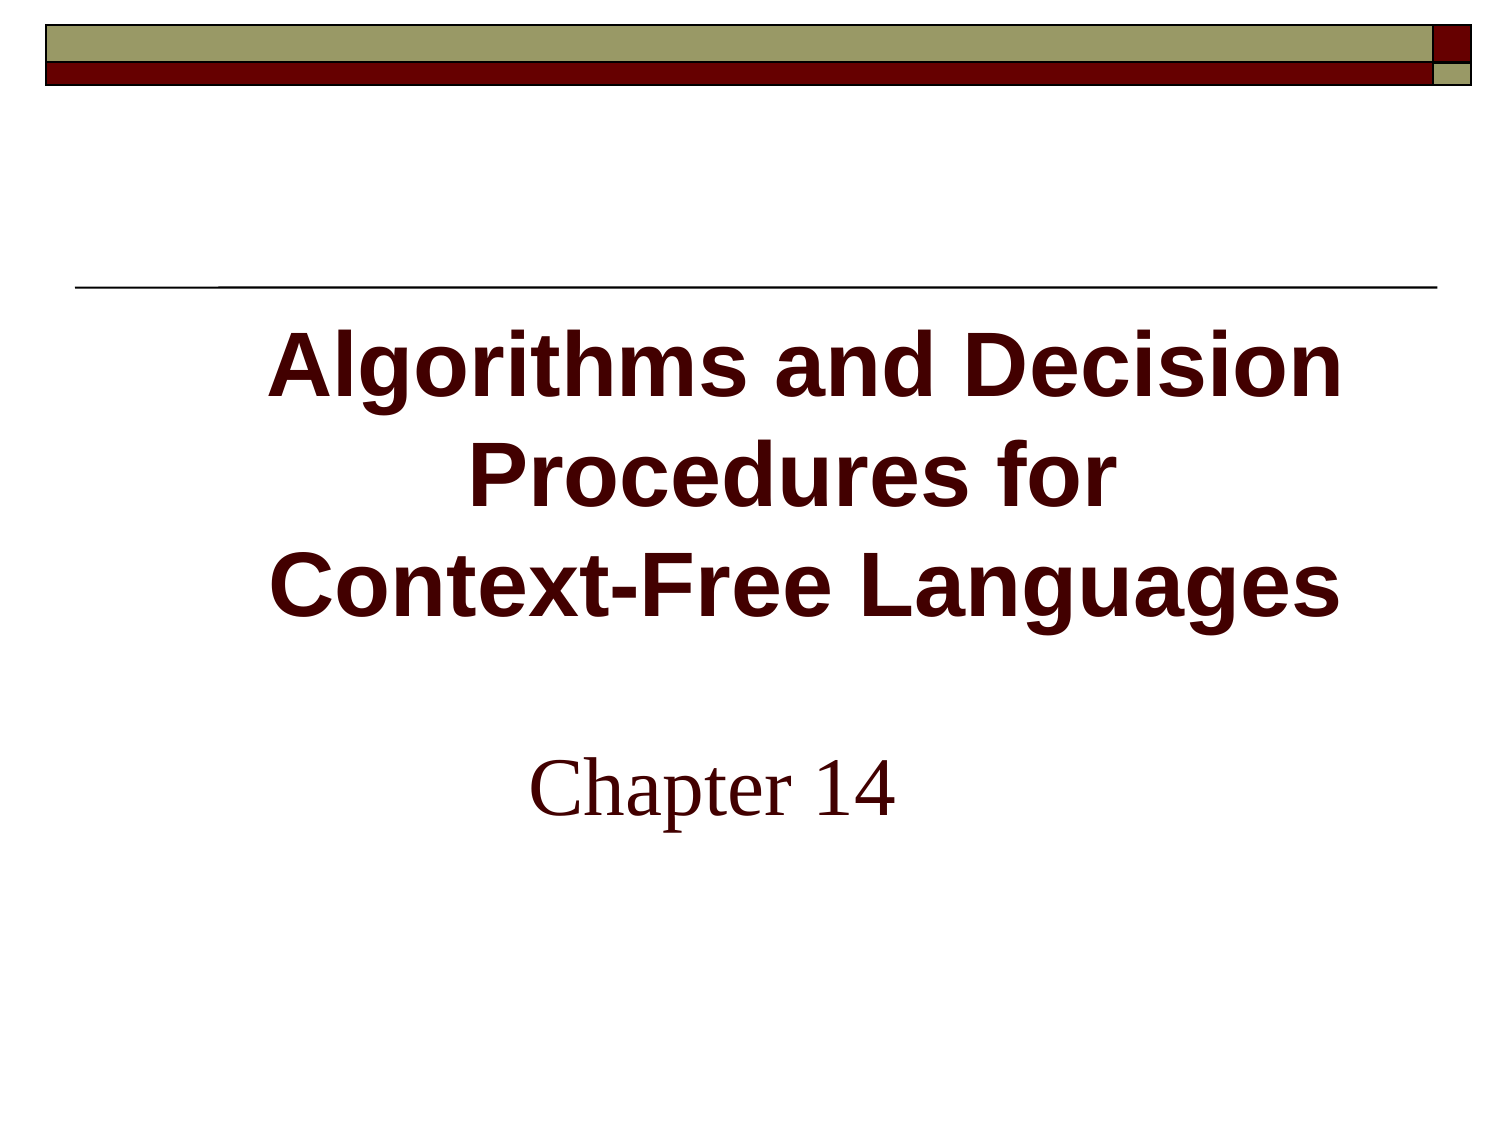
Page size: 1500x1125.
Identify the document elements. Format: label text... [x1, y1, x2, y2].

text_box Chapter 14 [0, 725, 1450, 840]
text_box Algorithms and Decision Procedures for Context-Free Languages [137, 349, 1475, 591]
